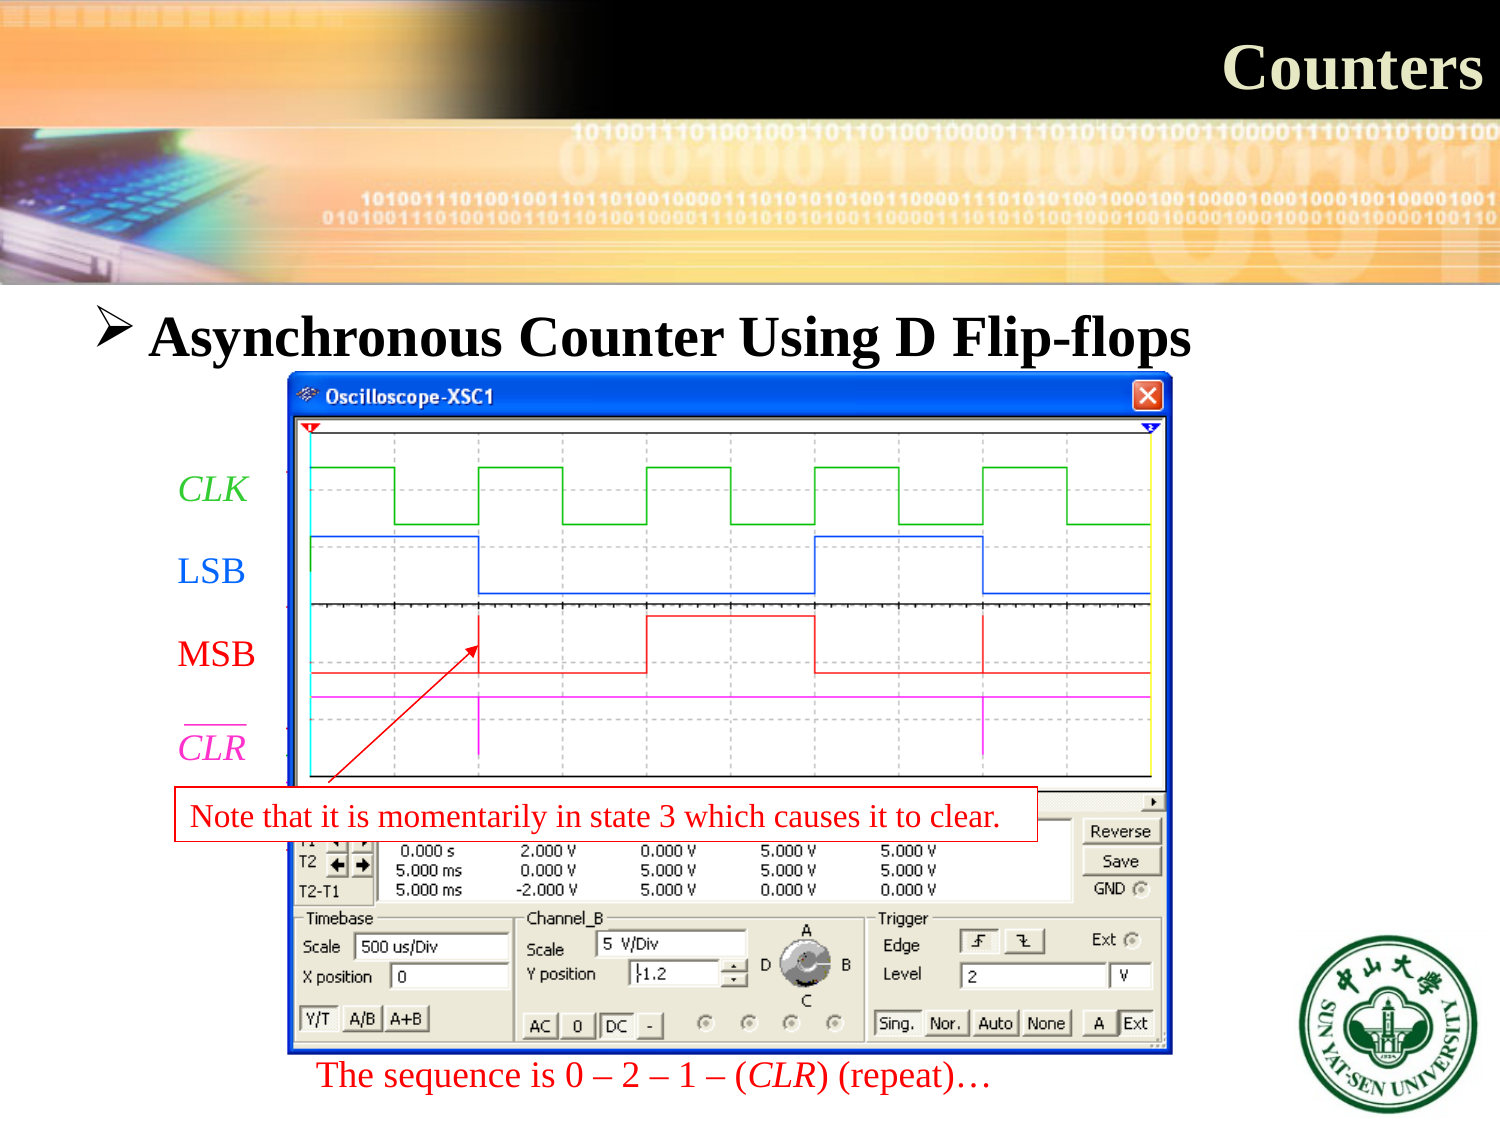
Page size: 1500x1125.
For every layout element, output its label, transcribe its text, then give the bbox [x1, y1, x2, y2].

picture [0, 1, 1500, 285]
title Counters [212, 1, 1500, 126]
text_box Note that it is momentarily in state 3 which causes it to clear. [174, 786, 281, 842]
text_box LSB [162, 538, 275, 599]
text_box The sequence is 0 – 2 – 1 – (CLR) (repeat)… [301, 1042, 1264, 1103]
picture [286, 371, 1176, 1059]
picture [1293, 930, 1489, 1118]
text_box MSB [162, 621, 275, 682]
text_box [162, 715, 281, 777]
text_box Asynchronous Counter Using D Flip-flops [76, 290, 1471, 398]
text_box CLK [162, 456, 264, 516]
